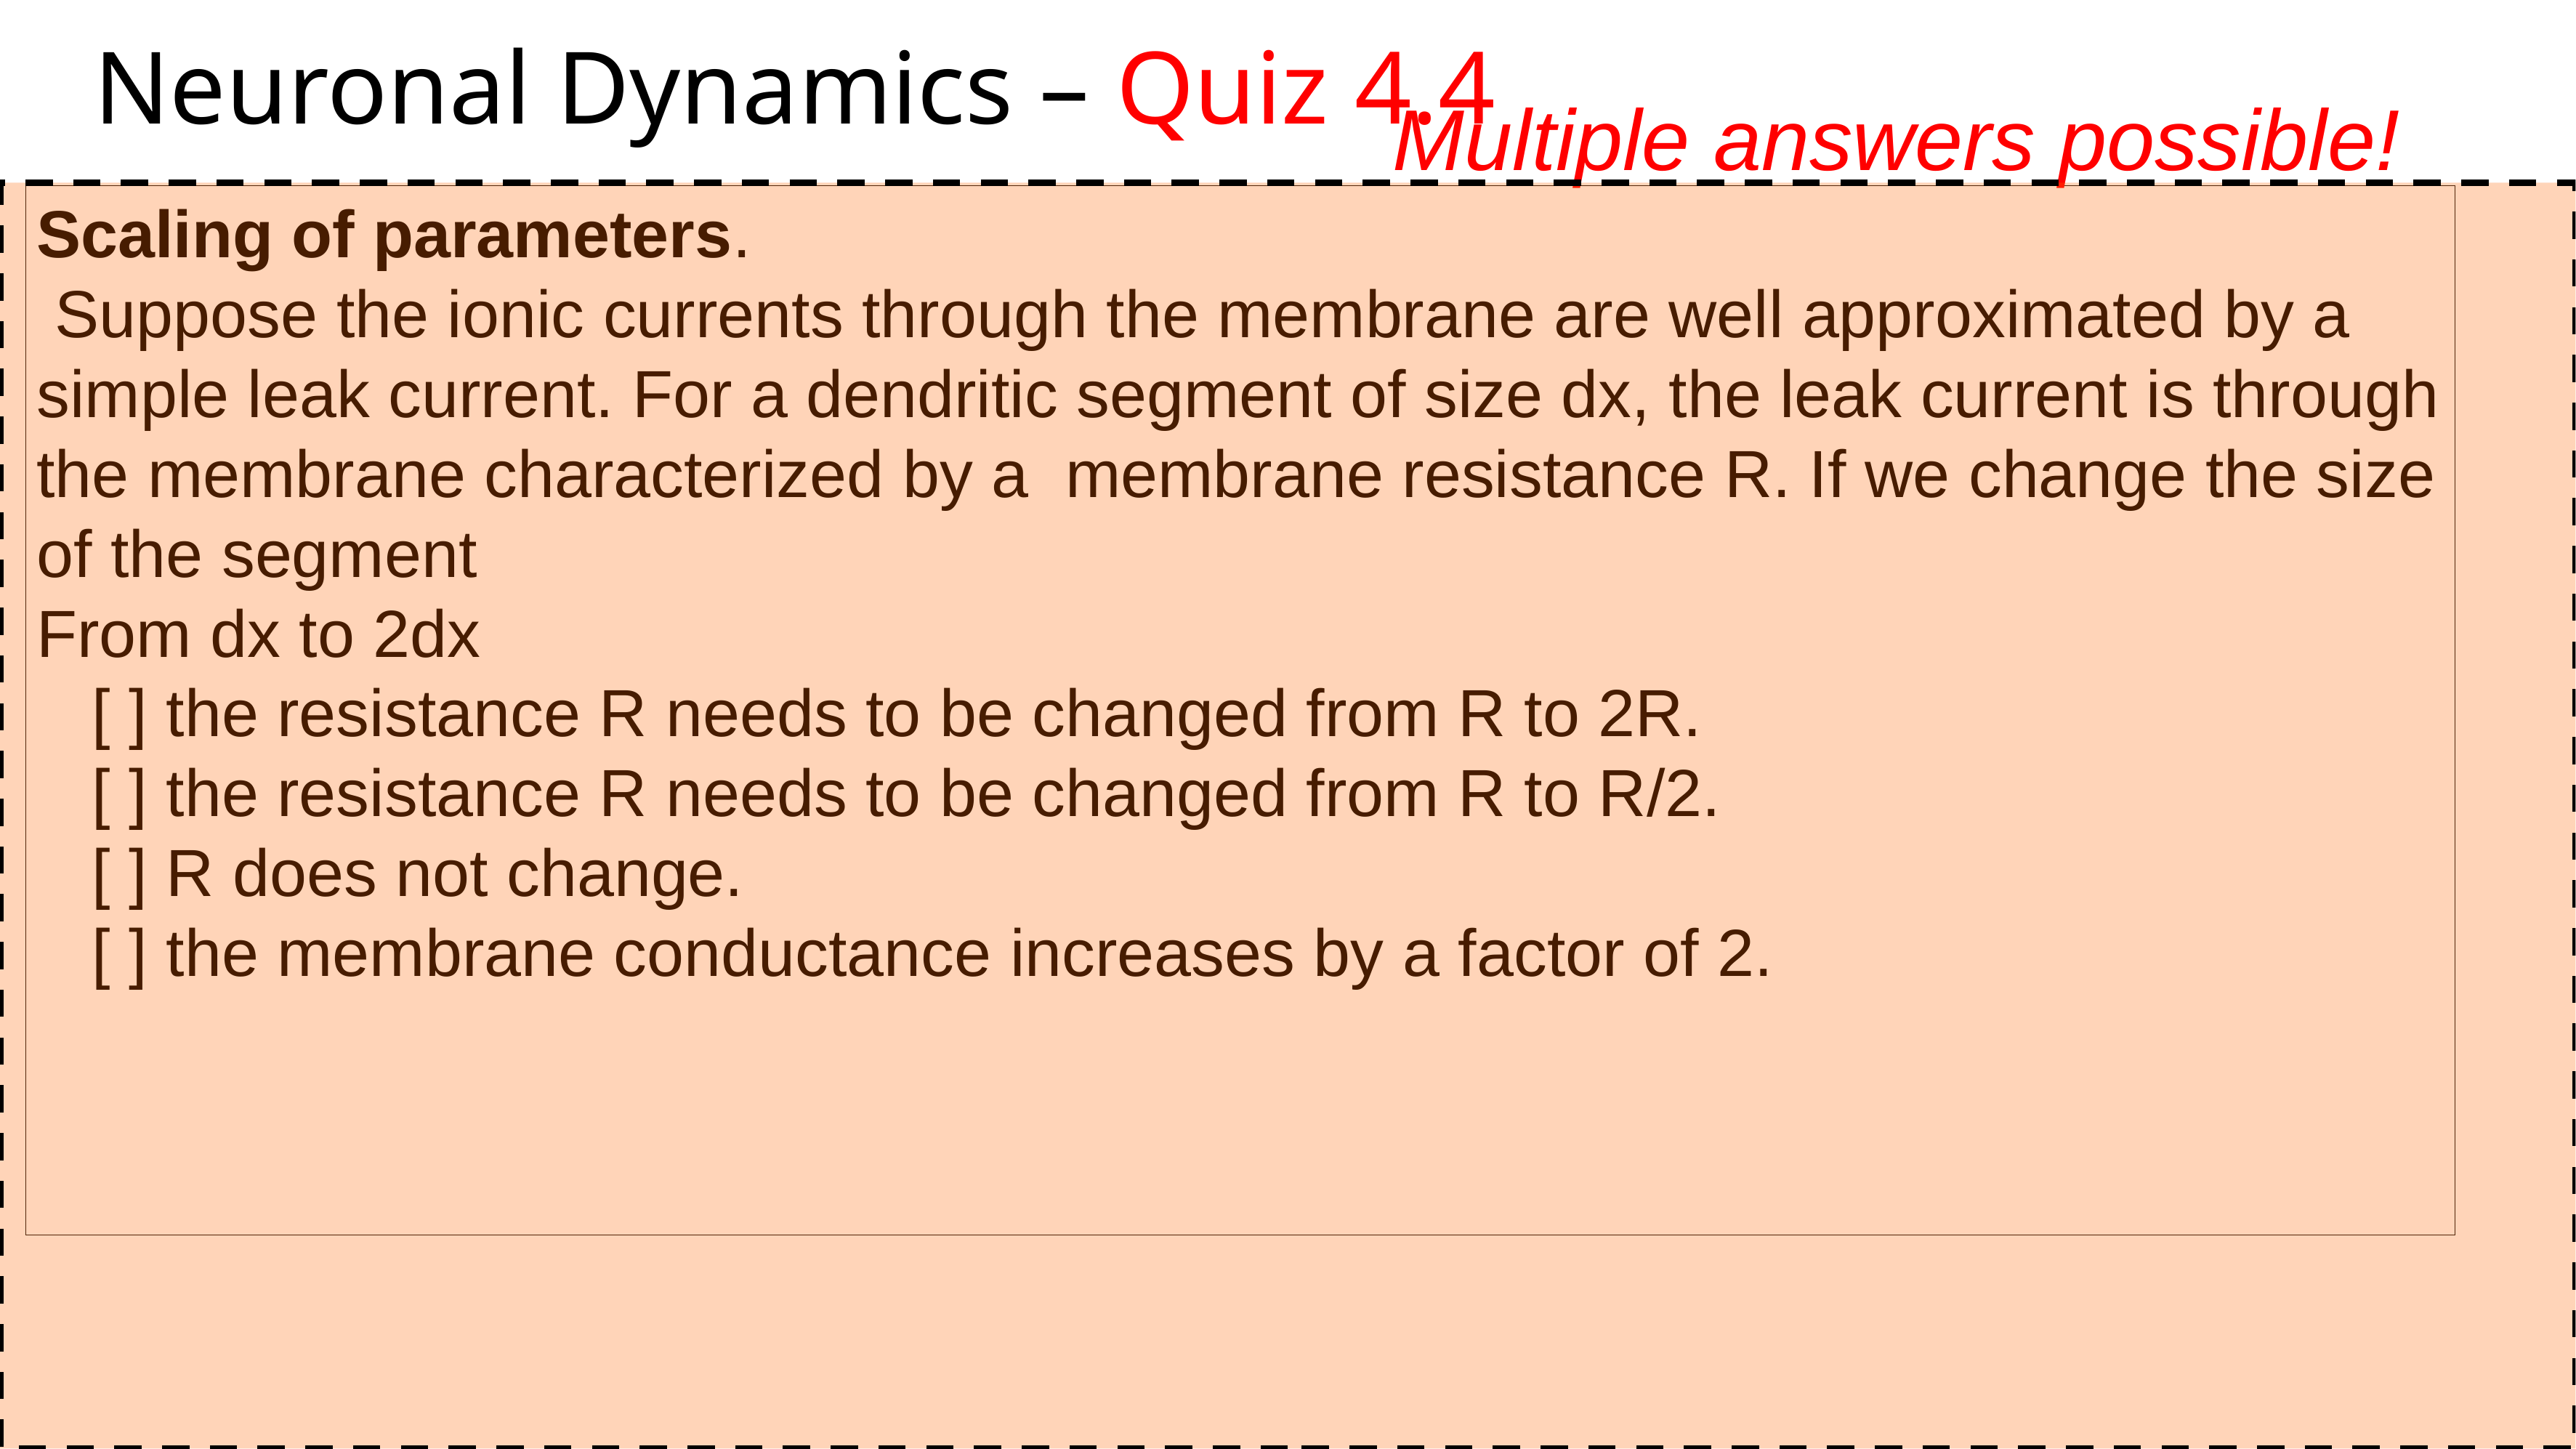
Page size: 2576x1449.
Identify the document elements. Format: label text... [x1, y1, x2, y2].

text_box Multiple answers possible! [1381, 78, 2412, 182]
title Neuronal Dynamics – Quiz 4.4 [83, 18, 2570, 182]
text_box [0, 182, 2576, 1449]
